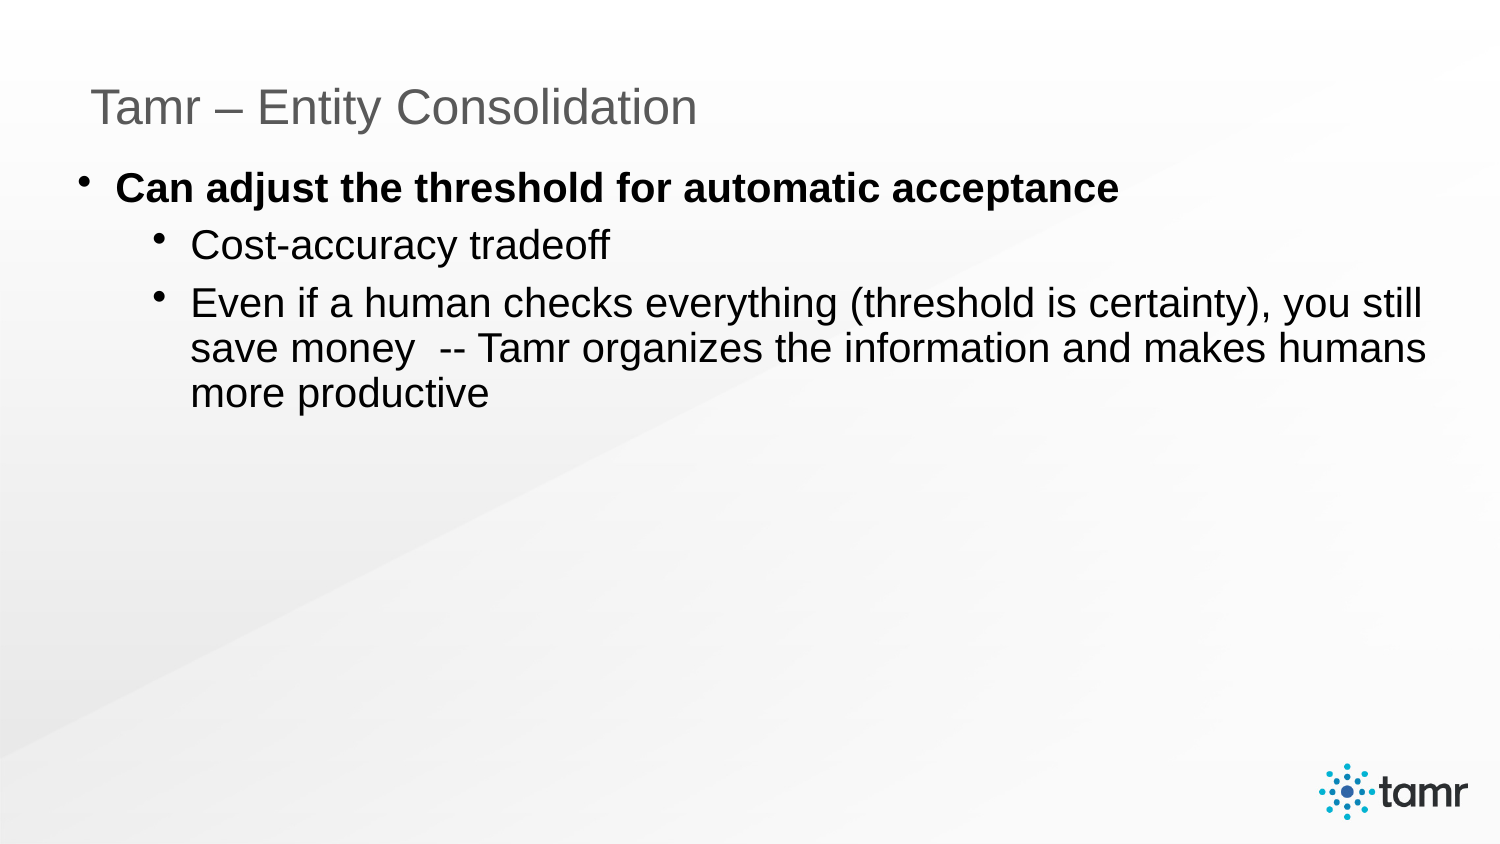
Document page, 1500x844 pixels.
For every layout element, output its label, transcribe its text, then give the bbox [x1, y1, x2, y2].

picture [0, 0, 1500, 844]
text_box Can adjust the threshold for automatic acceptance Cost-accuracy tradeoff Even if a human checks everything (threshold is certainty), you still save money -- Tamr organizes the information and makes humans more productive [62, 158, 1463, 540]
title Tamr – Entity Consolidation [75, 33, 1425, 175]
